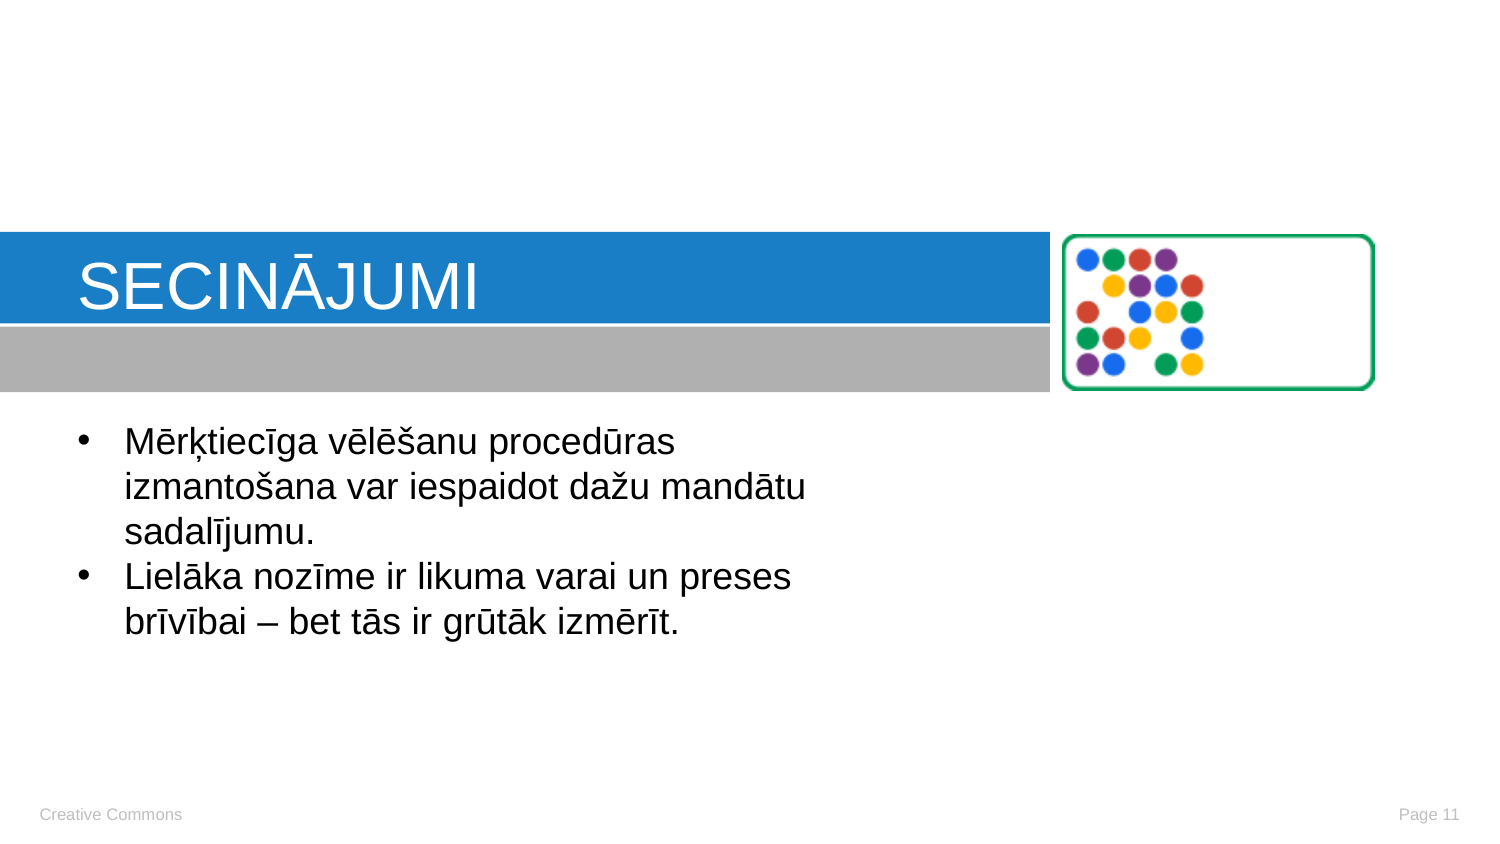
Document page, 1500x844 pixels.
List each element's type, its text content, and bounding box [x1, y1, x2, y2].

picture [1062, 234, 1375, 391]
title Secinājumi [62, 243, 1038, 322]
list Mērķtiecīga vēlēšanu procedūras izmantošana var iespaidot dažu mandātu sadalījumu. Lielāka nozīme ir likuma varai un preses brīvībai – bet tās ir grūtāk izmērīt. [62, 409, 850, 747]
